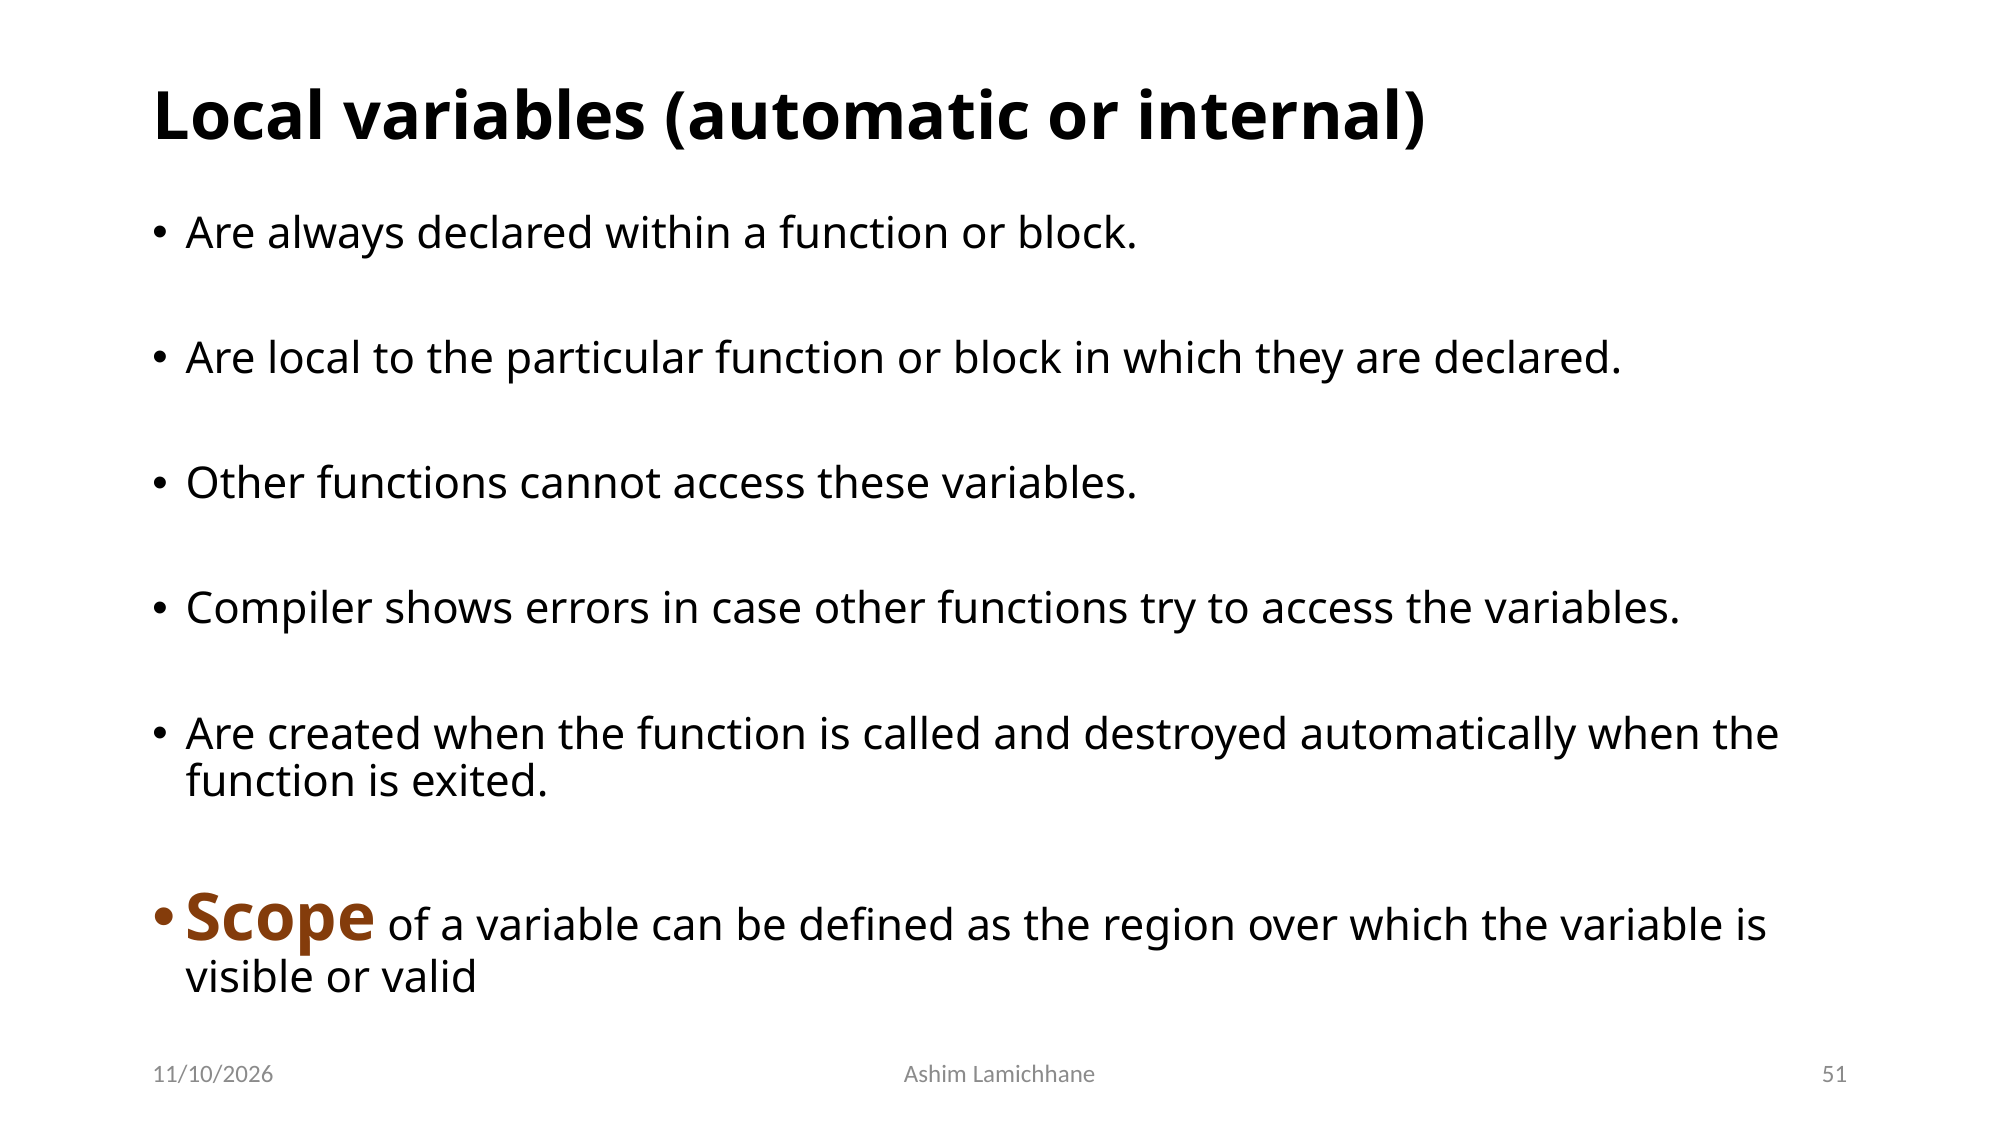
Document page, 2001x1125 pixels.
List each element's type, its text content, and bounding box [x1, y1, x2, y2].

list Are always declared within a function or block. Are local to the particular function or block in which they are declared. Other functions cannot access these variables. Compiler shows errors in case other functions try to access the variables. Are created when the function is called and destroyed automatically when the function is exited. Scope of a variable can be defined as the region over which the variable is visible or valid [137, 202, 1863, 1014]
slide_number 51 [1412, 1042, 1863, 1103]
footer Ashim Lamichhane [662, 1042, 1338, 1103]
title Local variables (automatic or internal) [137, 59, 1863, 177]
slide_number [137, 1042, 588, 1103]
